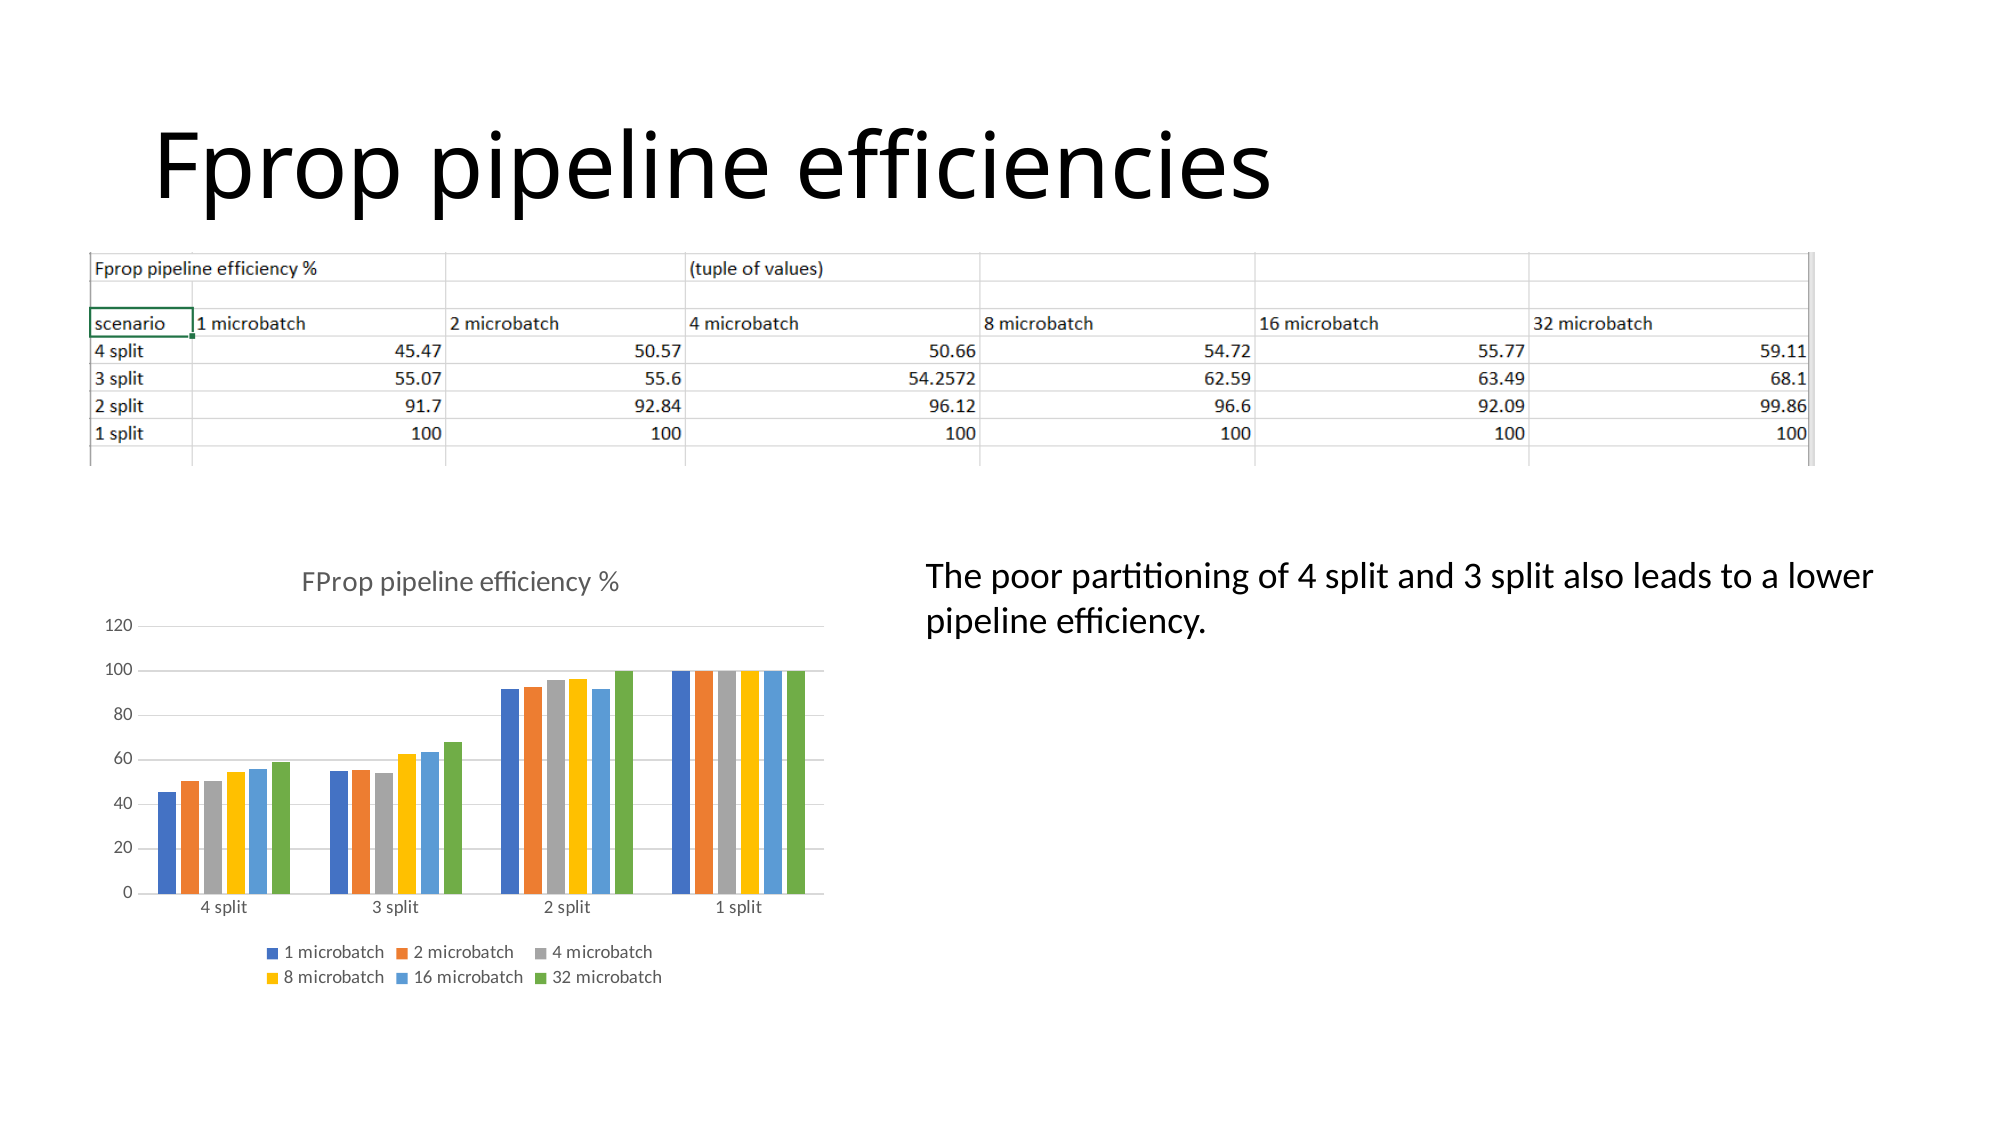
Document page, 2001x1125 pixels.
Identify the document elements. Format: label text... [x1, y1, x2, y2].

chart [89, 543, 840, 994]
title Fprop pipeline efficiencies [137, 59, 1863, 278]
text_box The poor partitioning of 4 split and 3 split also leads to a lower pipeline efficiency. [910, 543, 1911, 649]
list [89, 252, 1815, 466]
